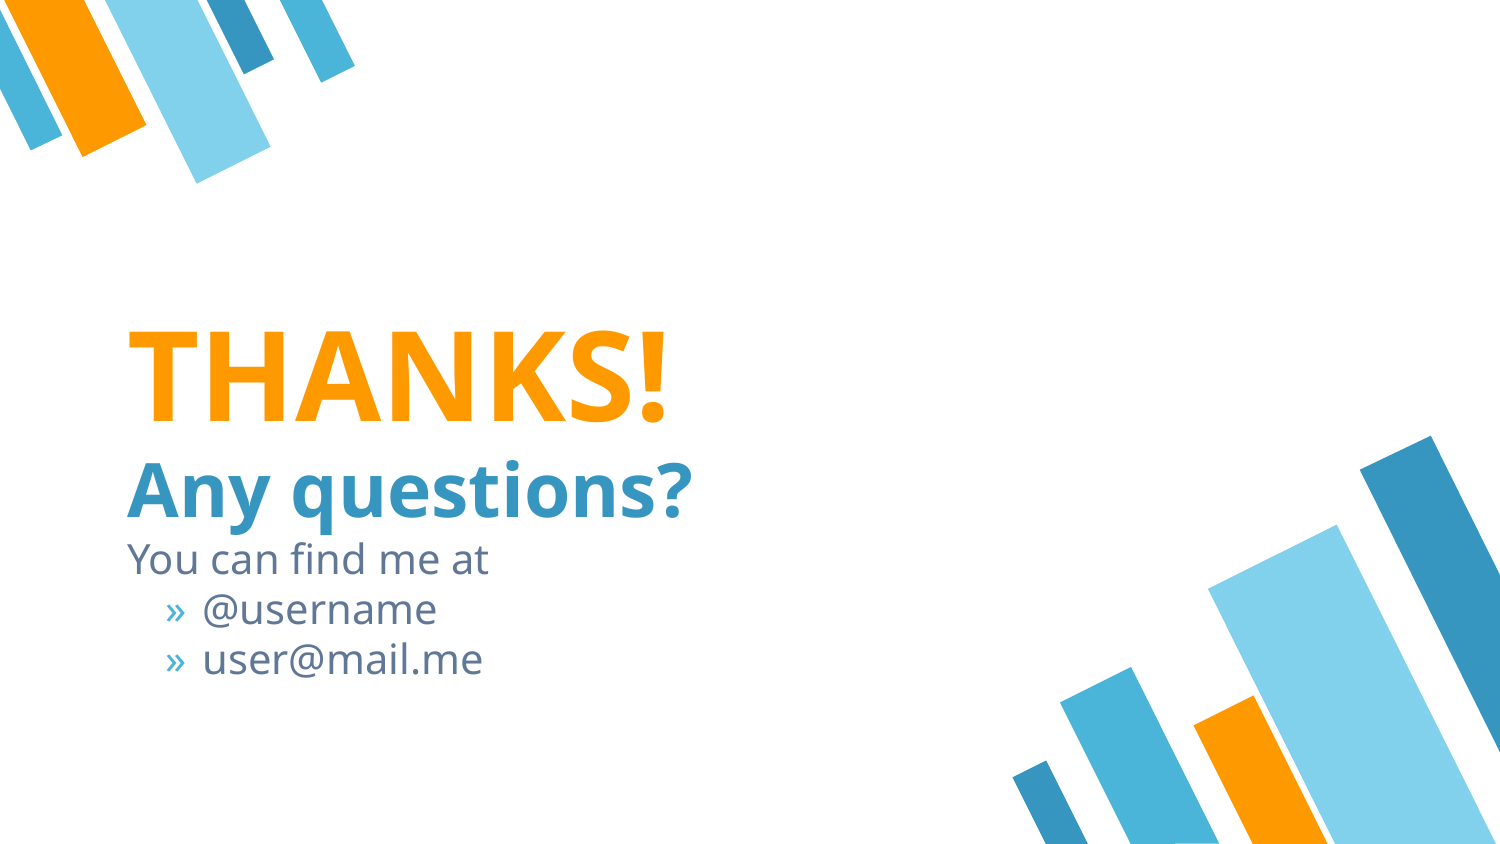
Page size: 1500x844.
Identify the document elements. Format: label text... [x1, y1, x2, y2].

title THANKS! [112, 343, 921, 427]
subtitle Any questions? You can find me at @username user@mail.me [112, 427, 921, 749]
